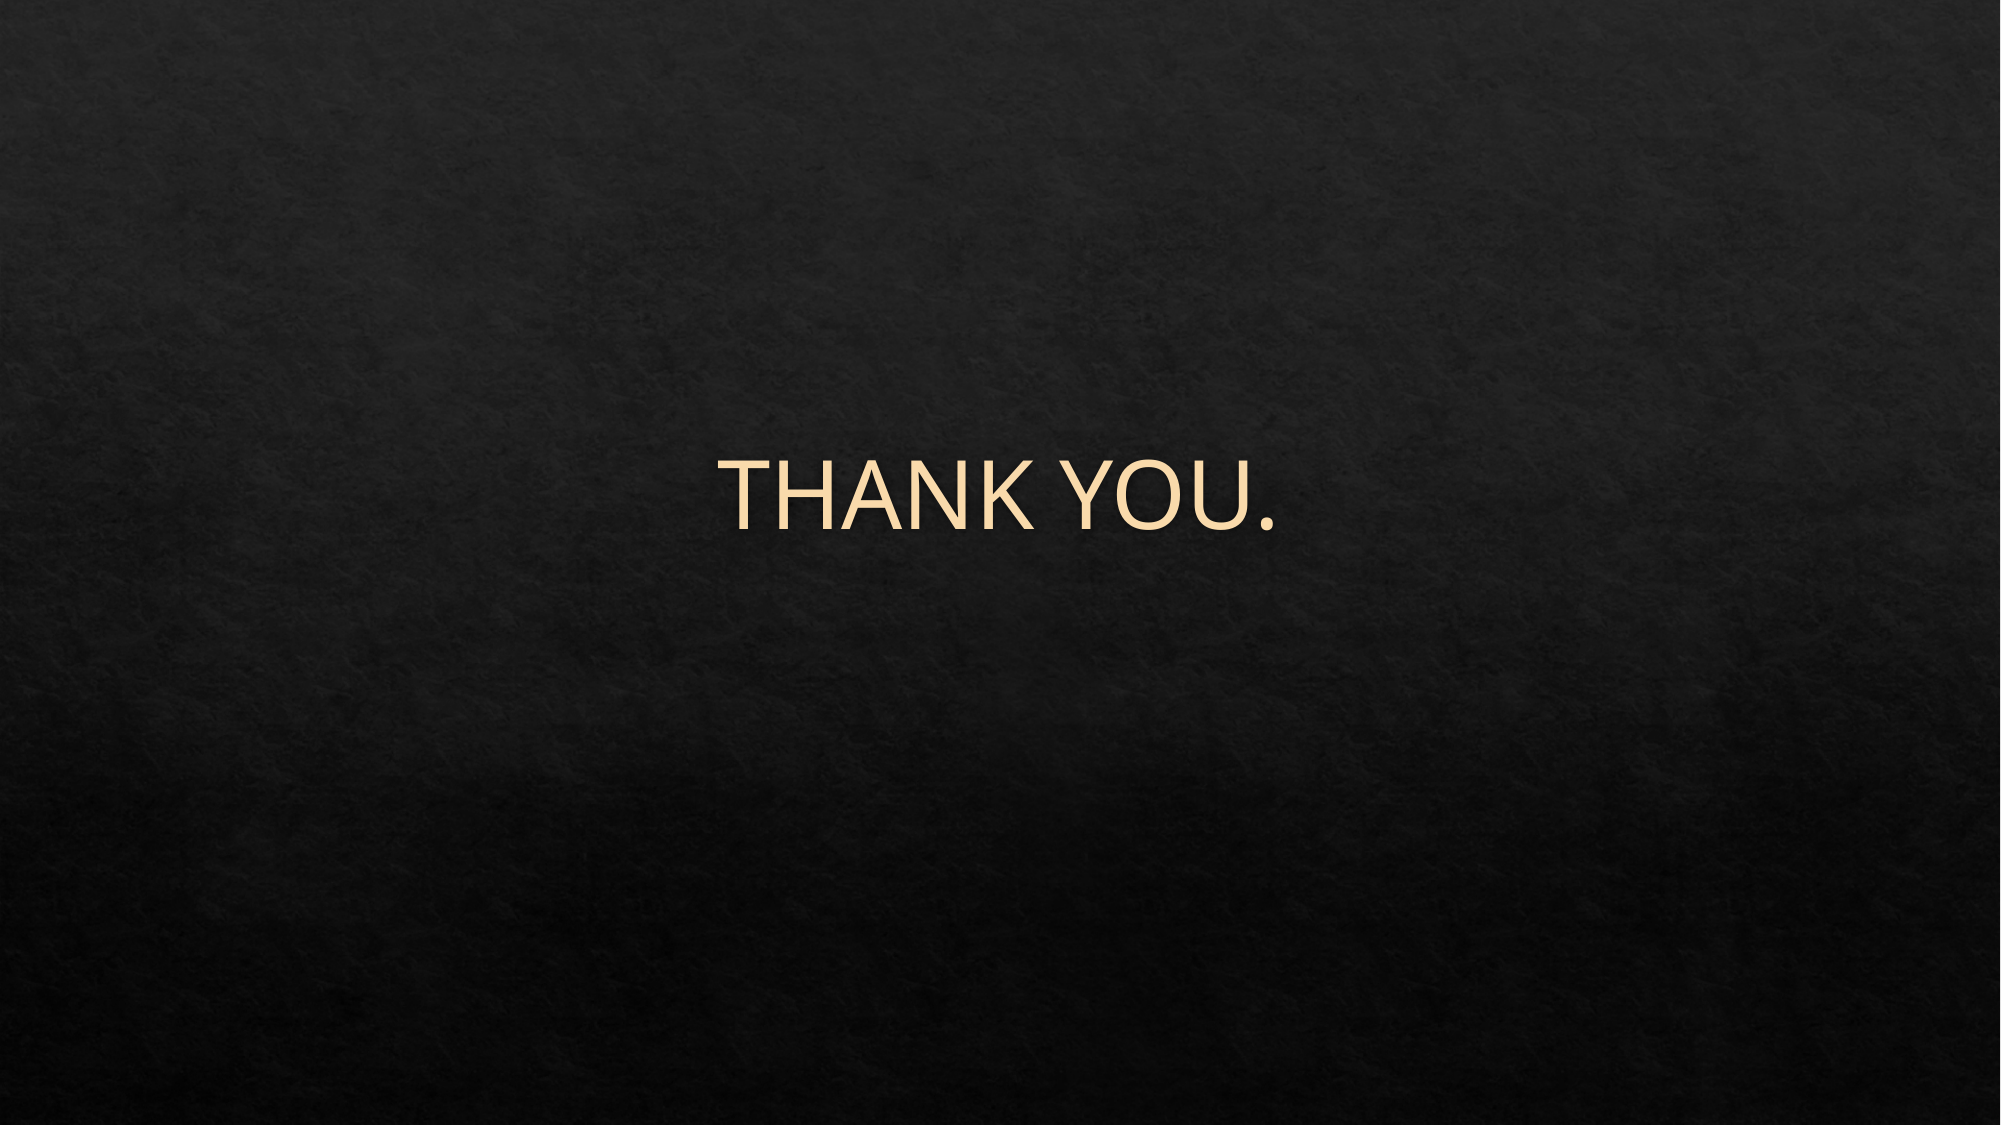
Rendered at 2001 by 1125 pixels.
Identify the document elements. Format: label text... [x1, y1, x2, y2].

title THANK YOU. [149, 280, 1849, 717]
